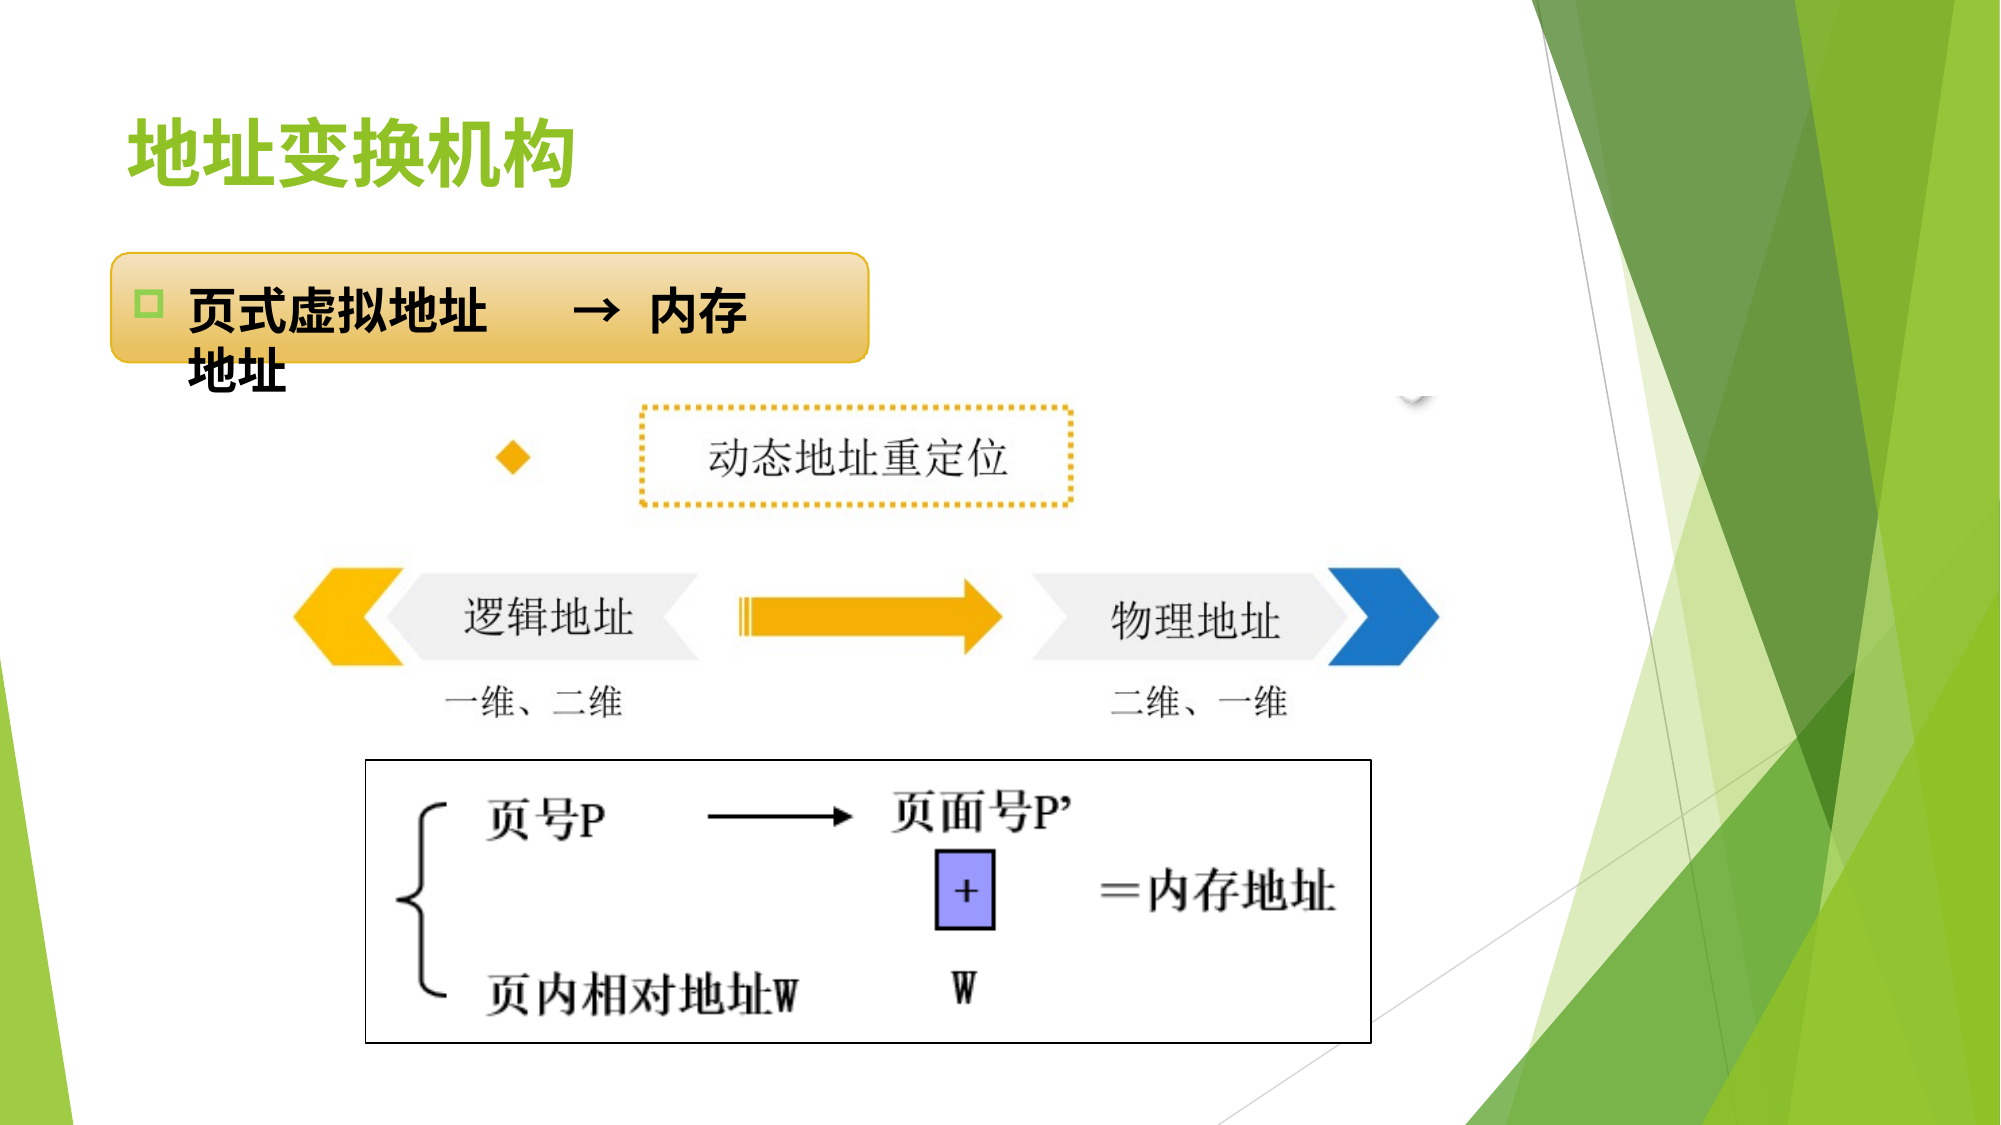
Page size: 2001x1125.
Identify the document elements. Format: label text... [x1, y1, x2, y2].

picture [281, 396, 1456, 729]
text_box 页式虚拟地址 → 内存地址 [129, 372, 794, 400]
title 地址变换机构 [124, 104, 580, 250]
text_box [109, 251, 870, 364]
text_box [364, 759, 1372, 1045]
